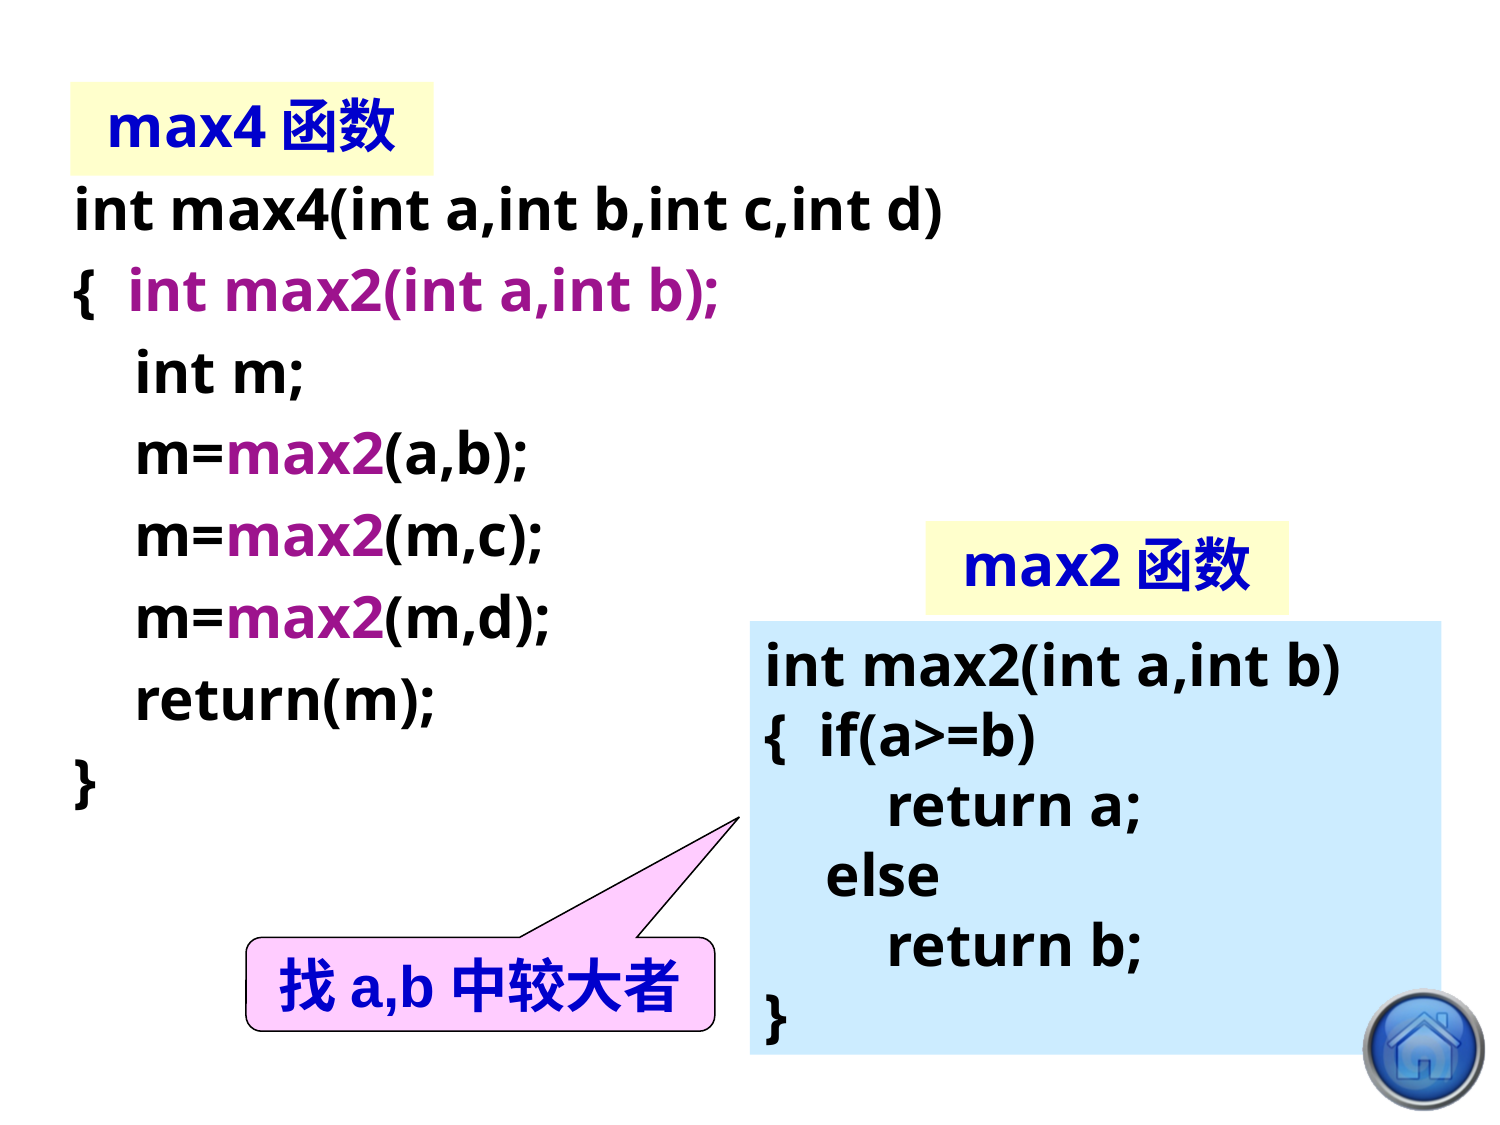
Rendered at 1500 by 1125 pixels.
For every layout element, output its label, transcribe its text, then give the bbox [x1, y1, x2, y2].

text_box max4函数 [70, 81, 434, 176]
picture [1347, 973, 1500, 1125]
text_box int max2(int a,int b) { if(a>=b) return a; else return b; } [749, 621, 1442, 1055]
list int max4(int a,int b,int c,int d) { int max2(int a,int b); int m; m=max2(a,b); m=max2(m,c); m=max2(m,d); return(m); } [58, 164, 1125, 856]
text_box 找a,b中较大者 [245, 816, 740, 1032]
text_box max2函数 [925, 521, 1289, 615]
